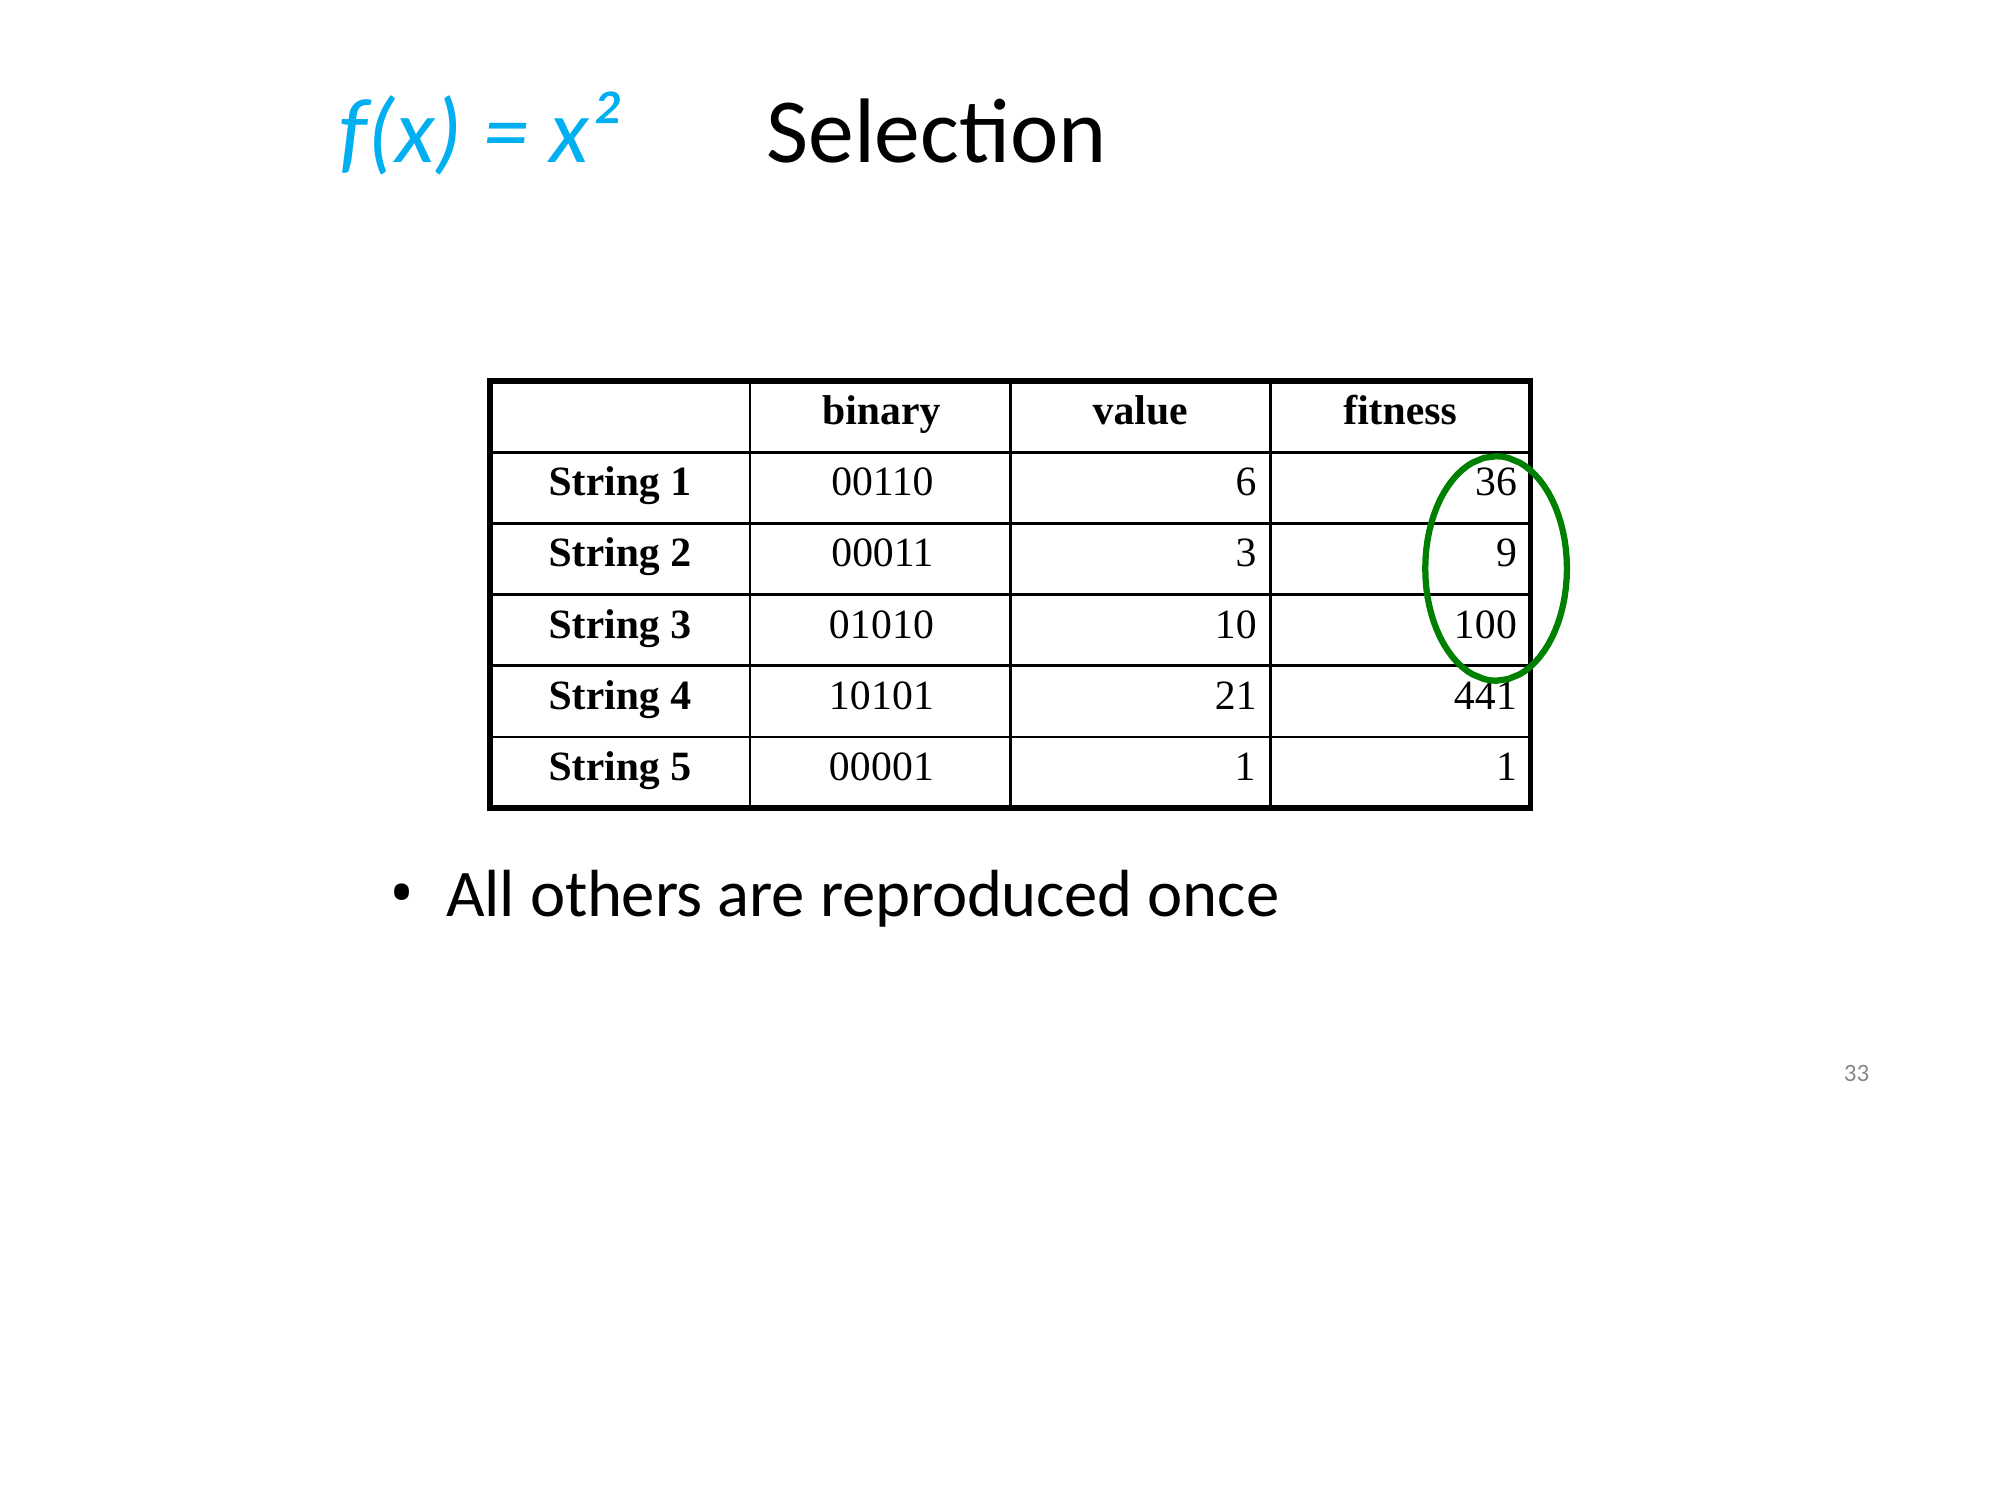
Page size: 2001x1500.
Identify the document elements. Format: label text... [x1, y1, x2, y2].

table_cell 10 [1012, 596, 1269, 664]
table_cell String 3 [493, 596, 749, 664]
table_header binary [751, 384, 1009, 451]
table_cell 00011 [751, 525, 1009, 593]
table_cell 9 [1272, 525, 1430, 593]
table_cell 00110 [751, 454, 1009, 522]
table_cell 3 [1012, 525, 1269, 593]
text_box Selection [764, 68, 1110, 182]
table_cell 00001 [751, 738, 1009, 805]
table_cell String 2 [493, 525, 749, 593]
table_cell 1 [1272, 738, 1528, 805]
table_header value [1012, 384, 1269, 451]
table_cell 21 [1012, 667, 1269, 736]
table_cell 10101 [751, 667, 1009, 736]
slide_number 33 [1837, 1060, 1889, 1500]
table_cell 441 [1272, 667, 1528, 736]
table_header [493, 384, 749, 451]
title f(x) = x² [337, 68, 623, 322]
table_header fitness [1272, 384, 1528, 451]
table_cell String 1 [493, 454, 749, 522]
table_cell String 5 [493, 738, 749, 805]
table_cell 36 [1272, 454, 1528, 522]
text_box All others are reproduced once [387, 848, 1475, 931]
table_cell 6 [1012, 454, 1269, 522]
table_cell 01010 [751, 596, 1009, 664]
text_box [1425, 456, 1567, 681]
table_cell 1 [1012, 738, 1269, 805]
table_cell String 4 [493, 667, 749, 736]
table_cell 100 [1272, 596, 1457, 664]
